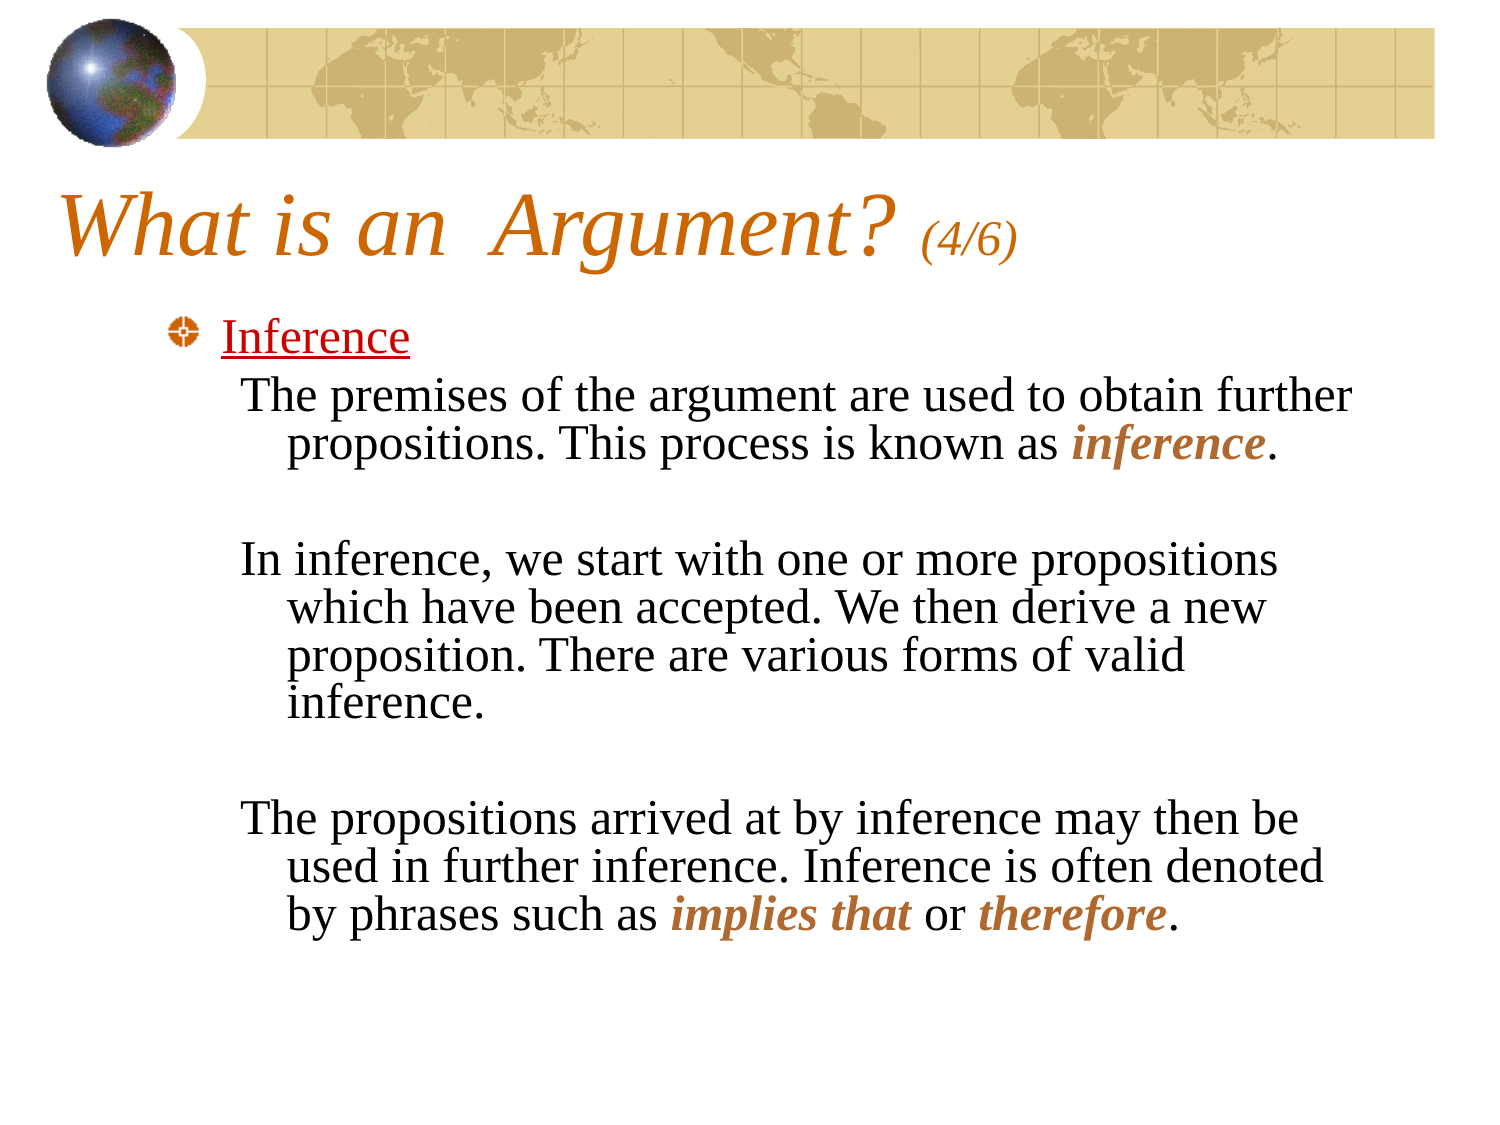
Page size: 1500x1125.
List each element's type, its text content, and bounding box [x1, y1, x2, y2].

picture [42, 14, 190, 124]
list Inference The premises of the argument are used to obtain further propositions. This process is known as inference. In inference, we start with one or more propositions which have been accepted. We then derive a new proposition. There are various forms of valid inference. The propositions arrived at by inference may then be used in further inference. Inference is often denoted by phrases such as implies that or therefore. [149, 307, 1401, 1088]
title What is an Argument? (4/6) [40, 124, 1316, 313]
picture [165, 315, 201, 351]
